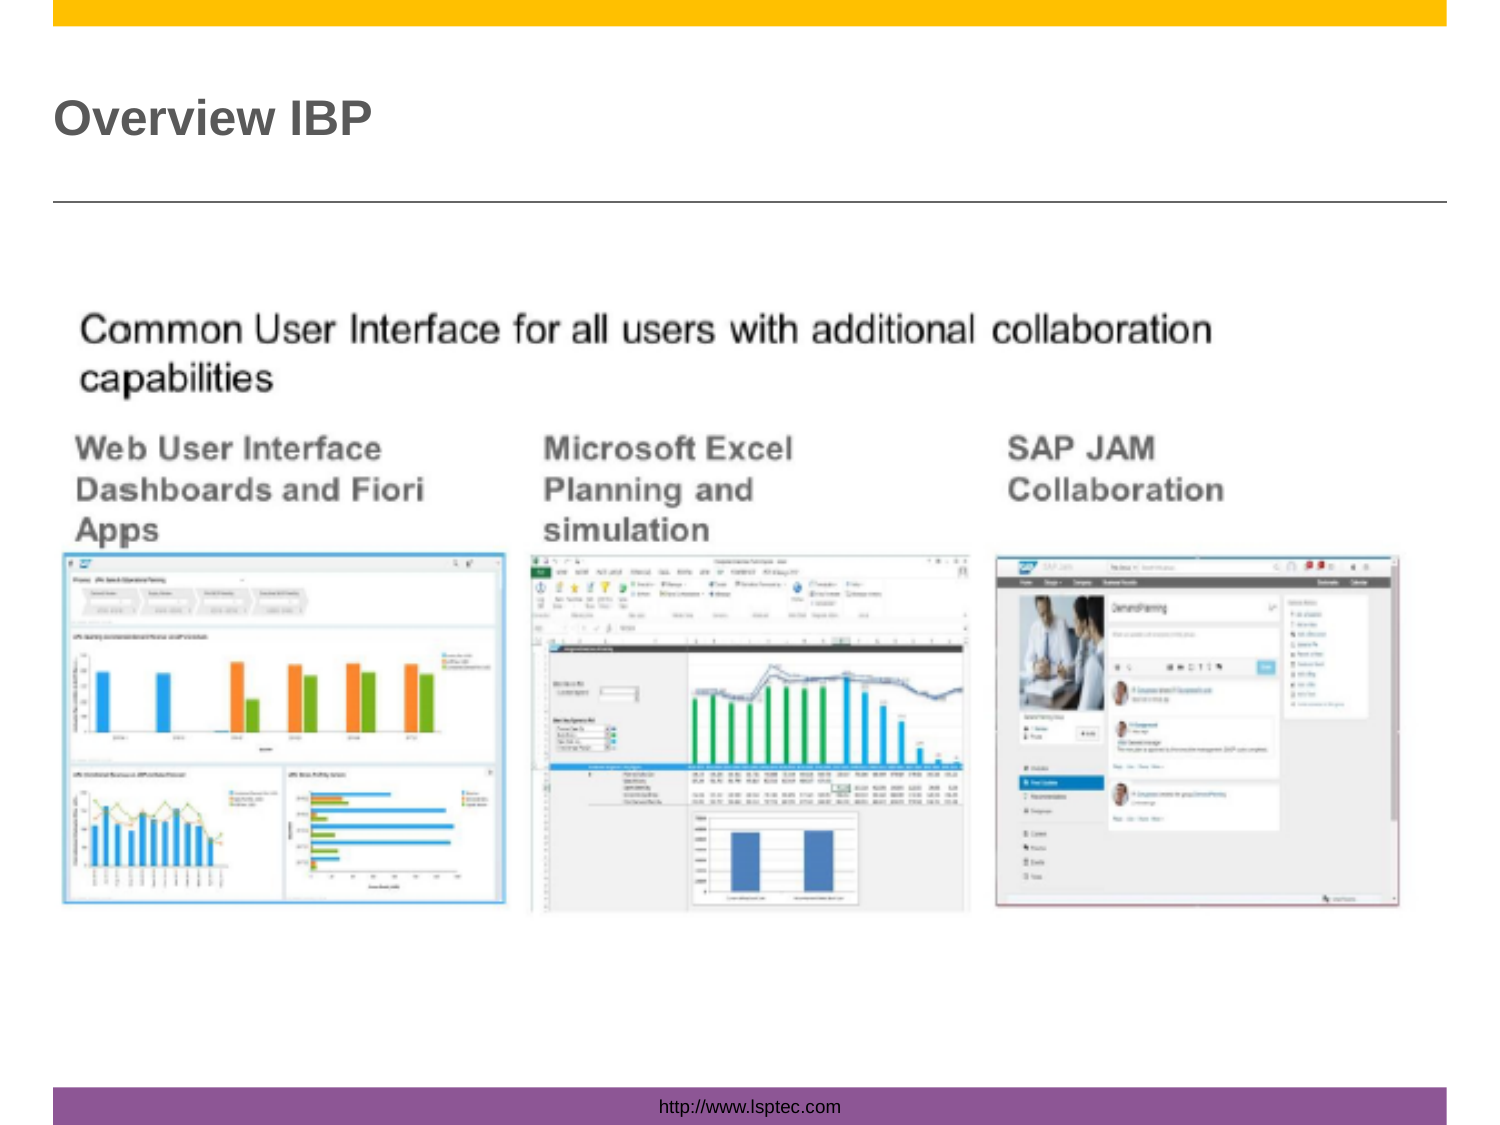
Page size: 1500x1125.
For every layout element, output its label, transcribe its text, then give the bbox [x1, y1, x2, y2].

picture [38, 304, 1448, 930]
title Overview IBP [53, 53, 1447, 178]
